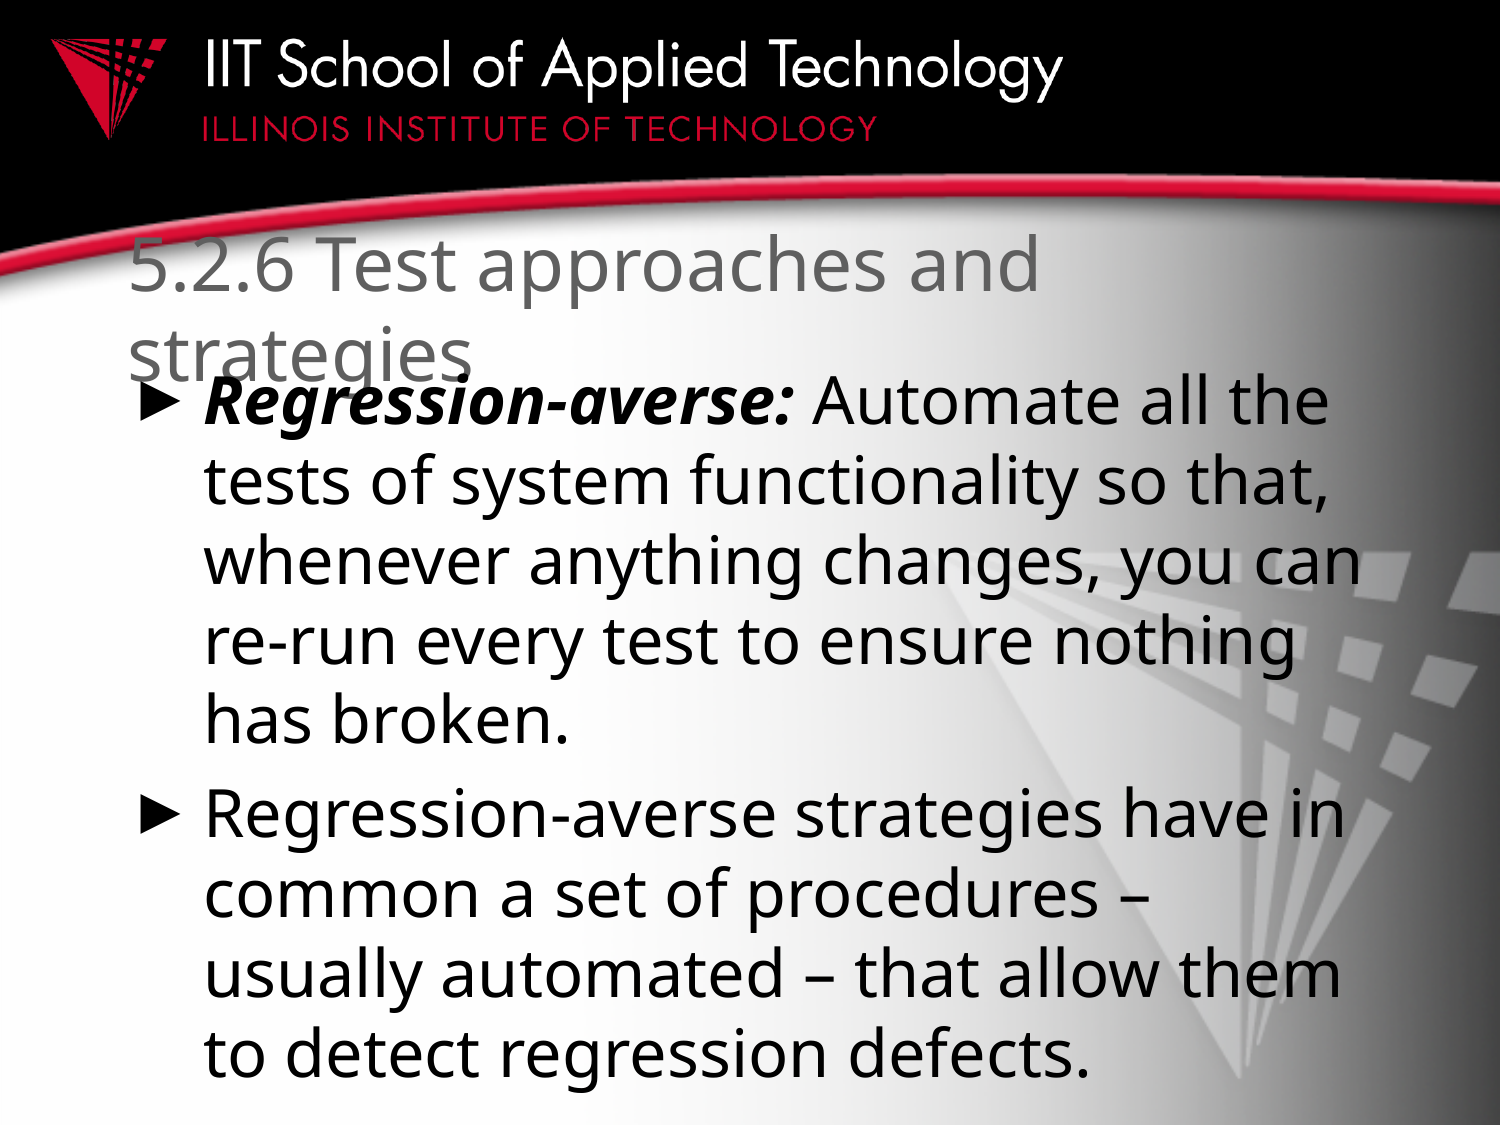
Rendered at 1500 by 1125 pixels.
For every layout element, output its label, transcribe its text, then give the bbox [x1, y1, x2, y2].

title 5.2.6 Test approaches and strategies [112, 249, 1388, 349]
list Regression-averse: Automate all the tests of system functionality so that, whenever anything changes, you can re-run every test to ensure nothing has broken. Regression-averse strategies have in common a set of procedures – usually automated – that allow them to detect regression defects. [112, 349, 1388, 1101]
picture [0, 0, 1500, 1125]
